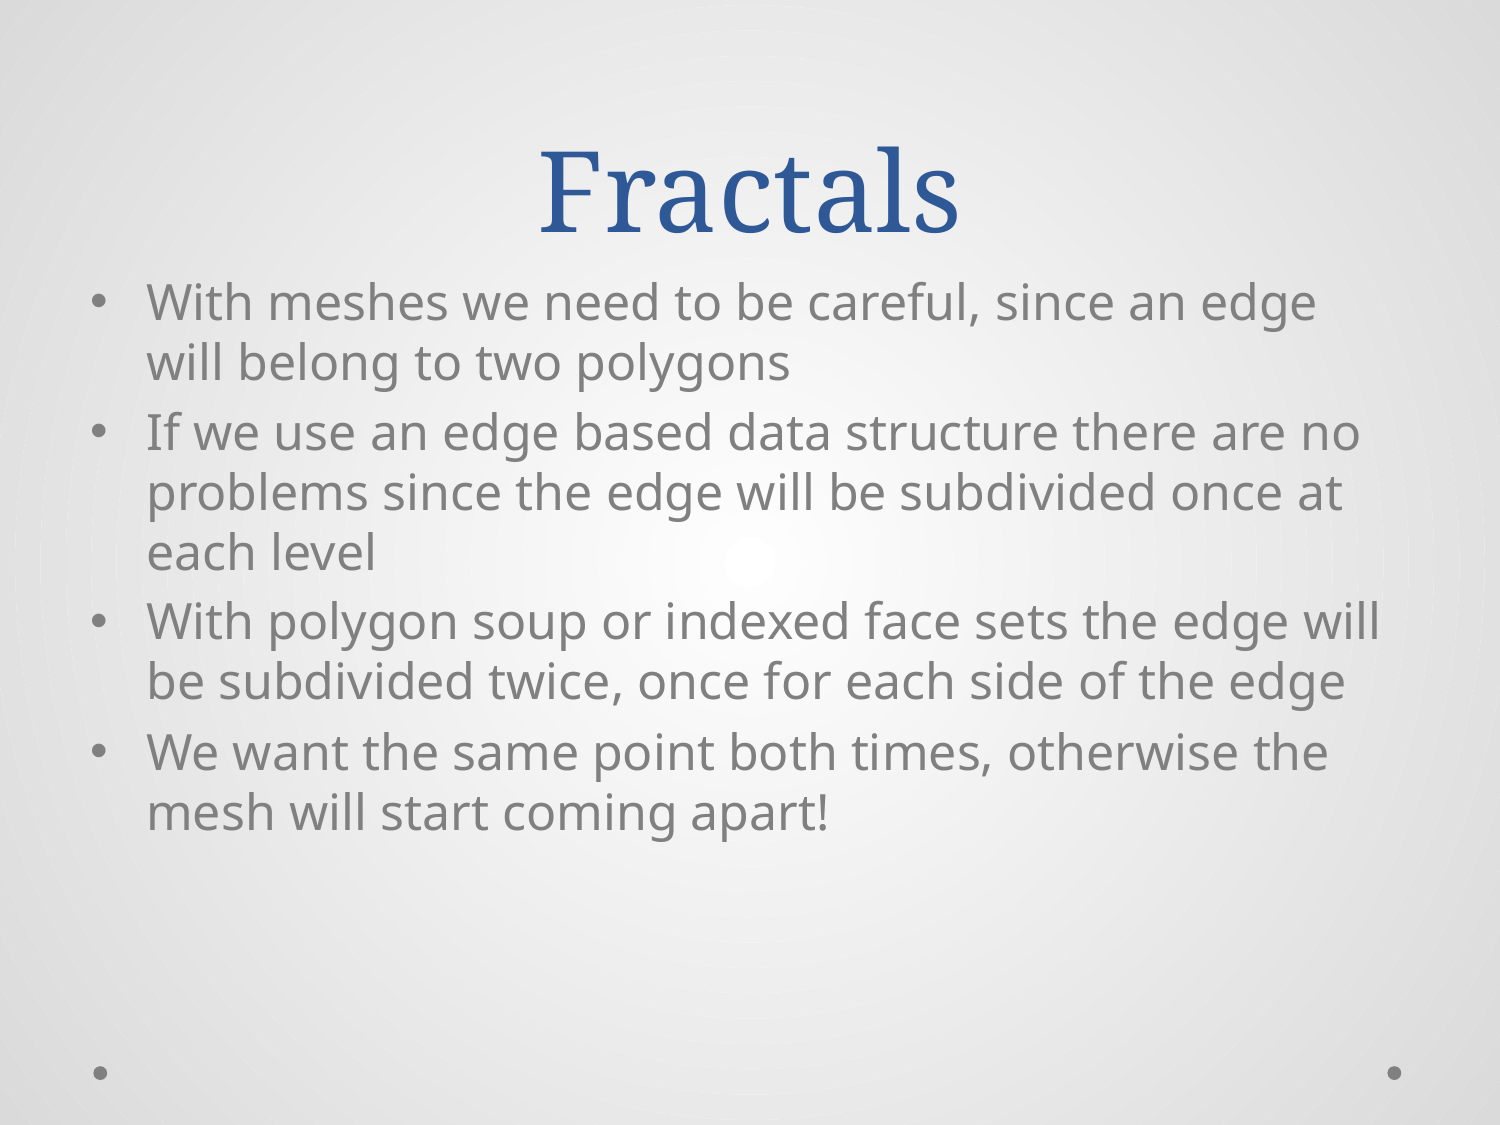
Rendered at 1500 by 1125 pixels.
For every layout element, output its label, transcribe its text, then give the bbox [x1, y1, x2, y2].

list With meshes we need to be careful, since an edge will belong to two polygons If we use an edge based data structure there are no problems since the edge will be subdivided once at each level With polygon soup or indexed face sets the edge will be subdivided twice, once for each side of the edge We want the same point both times, otherwise the mesh will start coming apart! [75, 262, 1425, 1005]
title Fractals [75, 0, 1425, 262]
